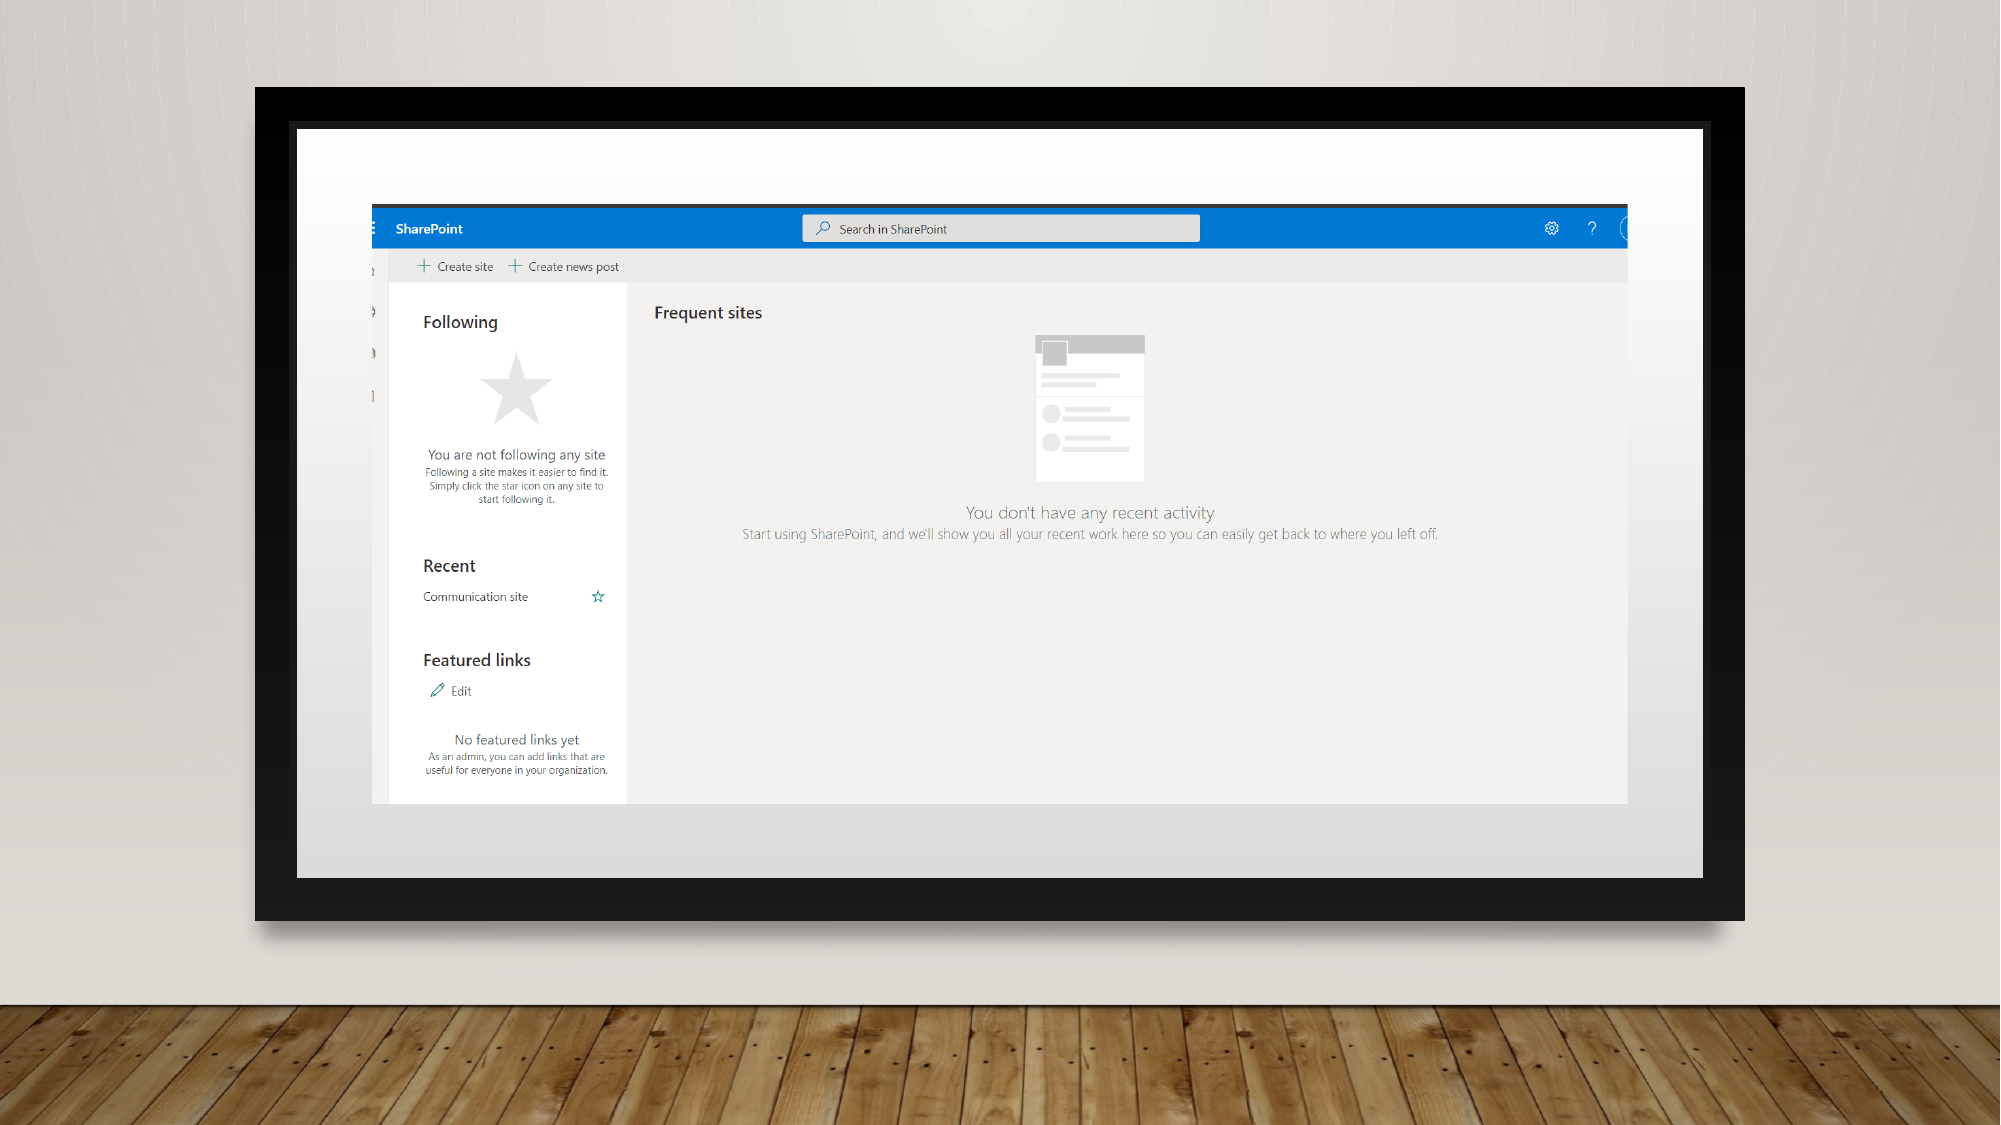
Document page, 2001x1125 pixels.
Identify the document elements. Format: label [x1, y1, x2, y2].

text_box [254, 87, 1745, 921]
text_box [292, 124, 1708, 883]
picture [0, 1005, 2000, 1125]
picture [371, 204, 1628, 804]
